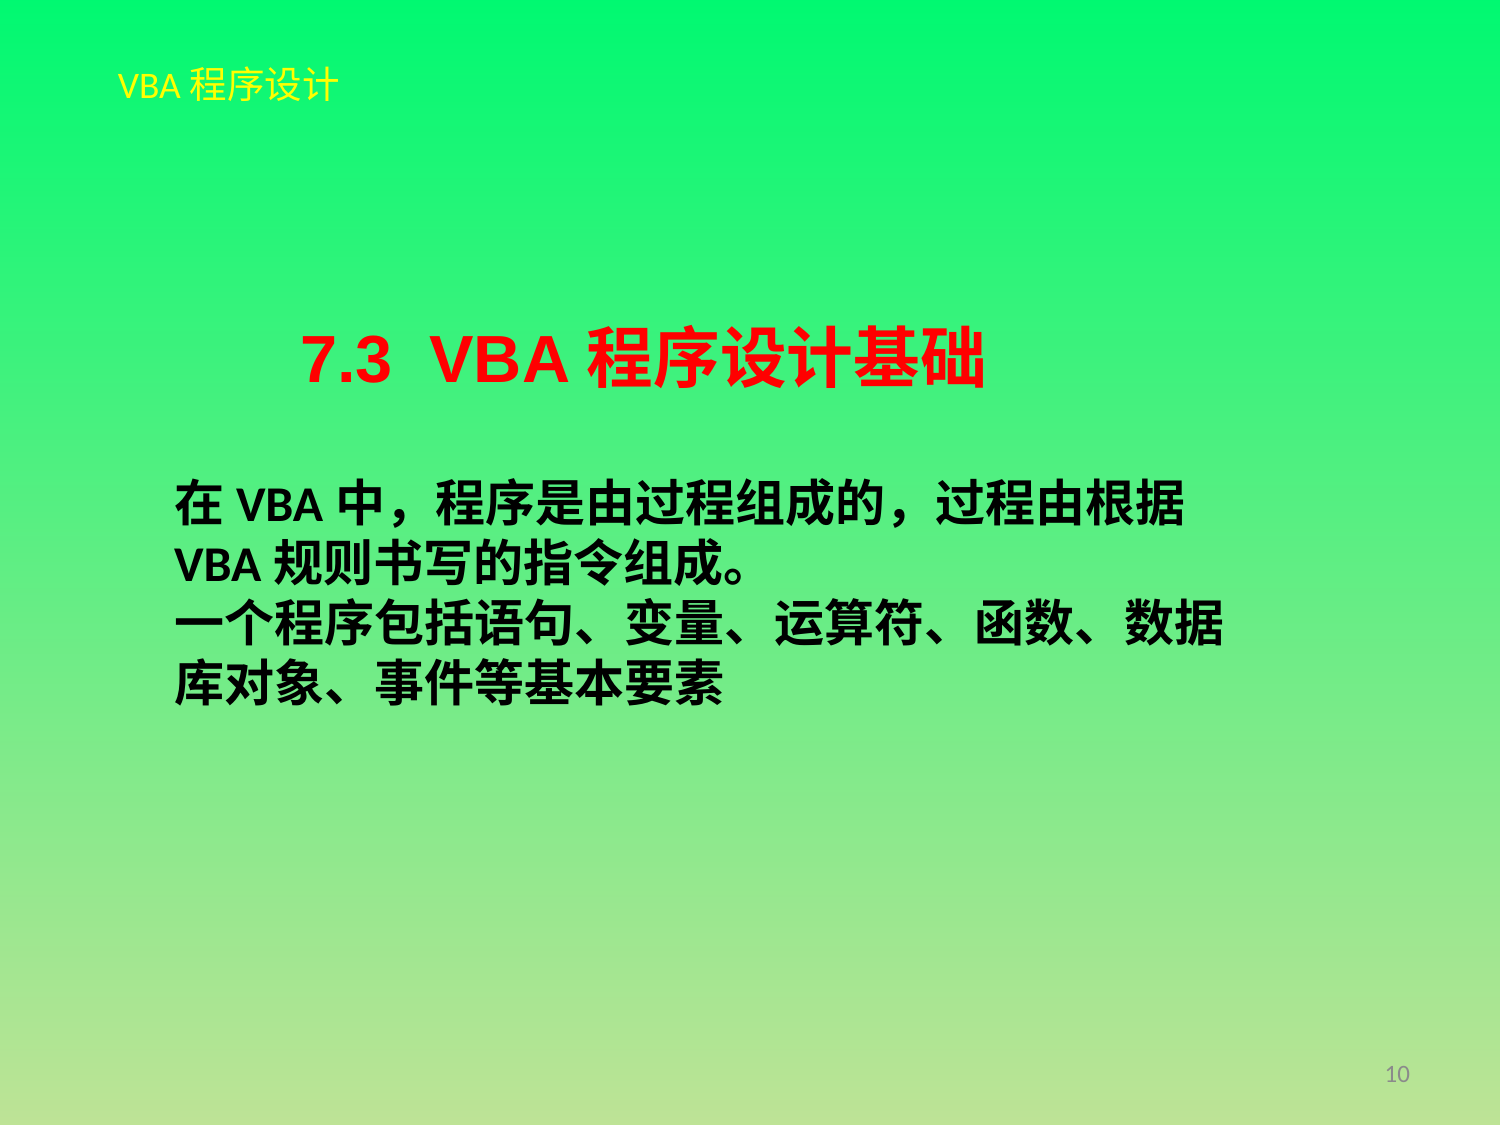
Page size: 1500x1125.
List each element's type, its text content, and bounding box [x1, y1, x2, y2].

text_box 7.3 VBA程序设计基础 [218, 148, 1069, 404]
slide_number 10 [1074, 1042, 1425, 1103]
text_box 在VBA中，程序是由过程组成的，过程由根据VBA规则书写的指令组成。 一个程序包括语句、变量、运算符、函数、数据库对象、事件等基本要素 [159, 463, 1247, 719]
